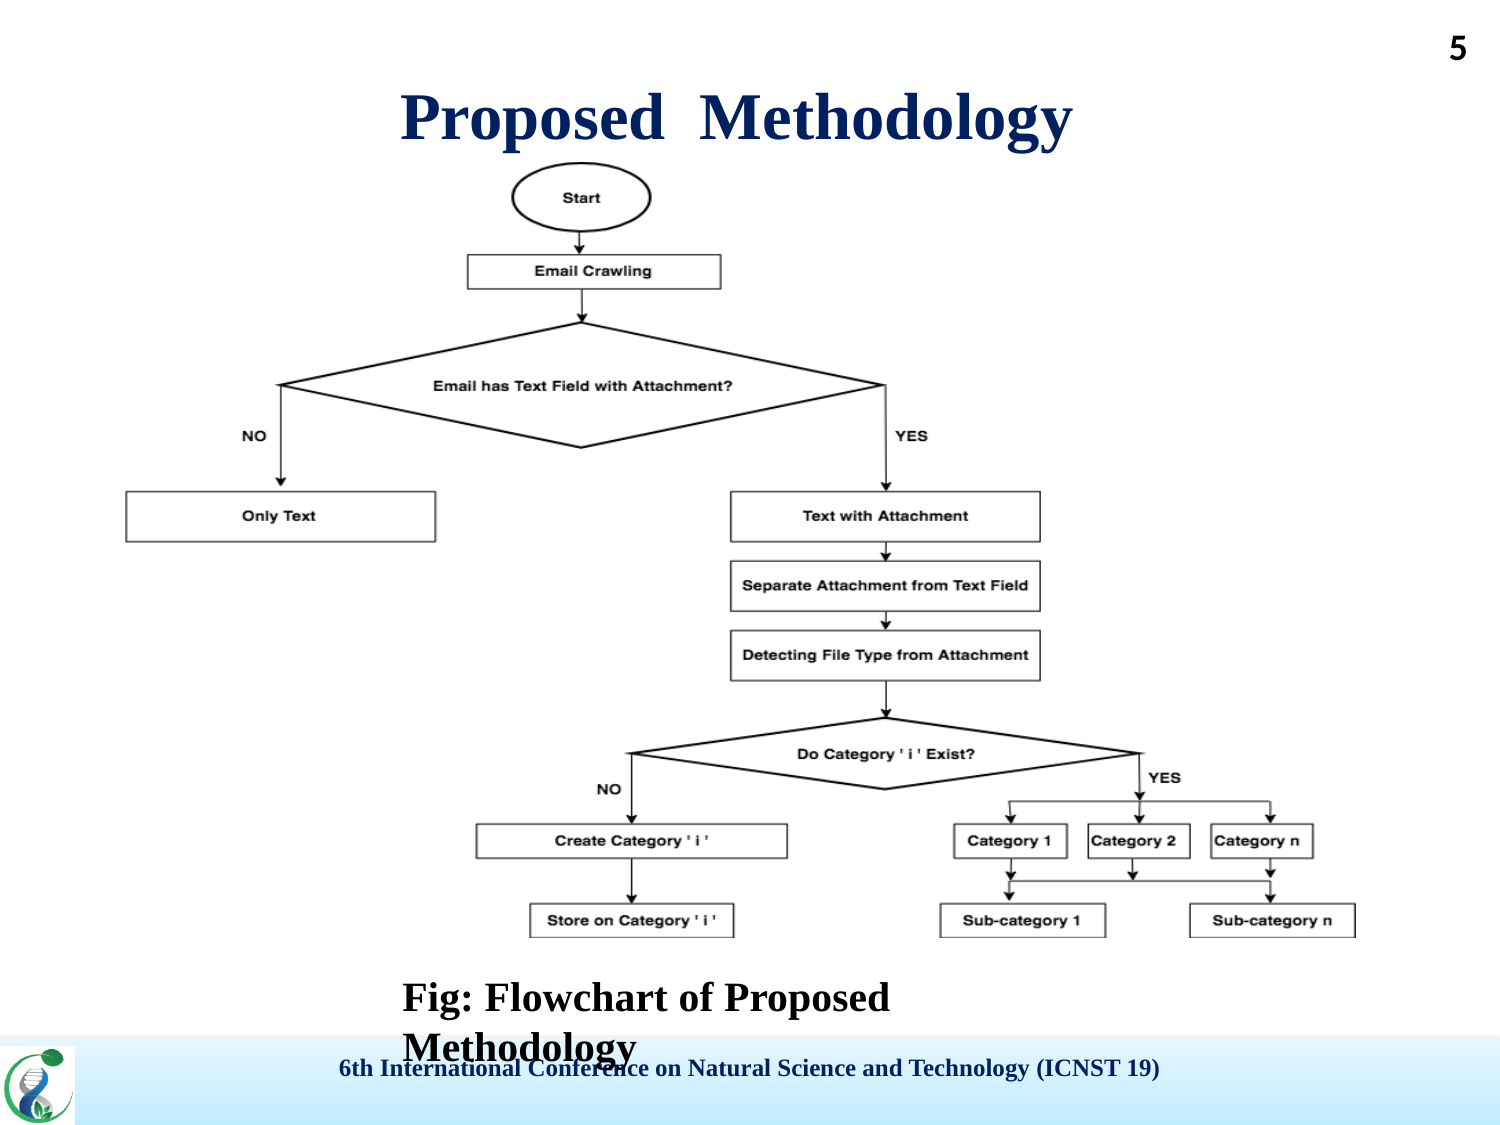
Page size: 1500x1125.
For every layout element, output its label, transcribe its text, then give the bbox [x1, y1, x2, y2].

text_box 5 [1424, 15, 1493, 76]
text_box Fig: Flowchart of Proposed Methodology [387, 962, 1150, 1078]
footer 6th International Conference on Natural Science and Technology (ICNST 19) [0, 1037, 1500, 1125]
picture [0, 1045, 76, 1125]
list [125, 162, 1356, 938]
title Proposed Methodology [62, 37, 1413, 188]
